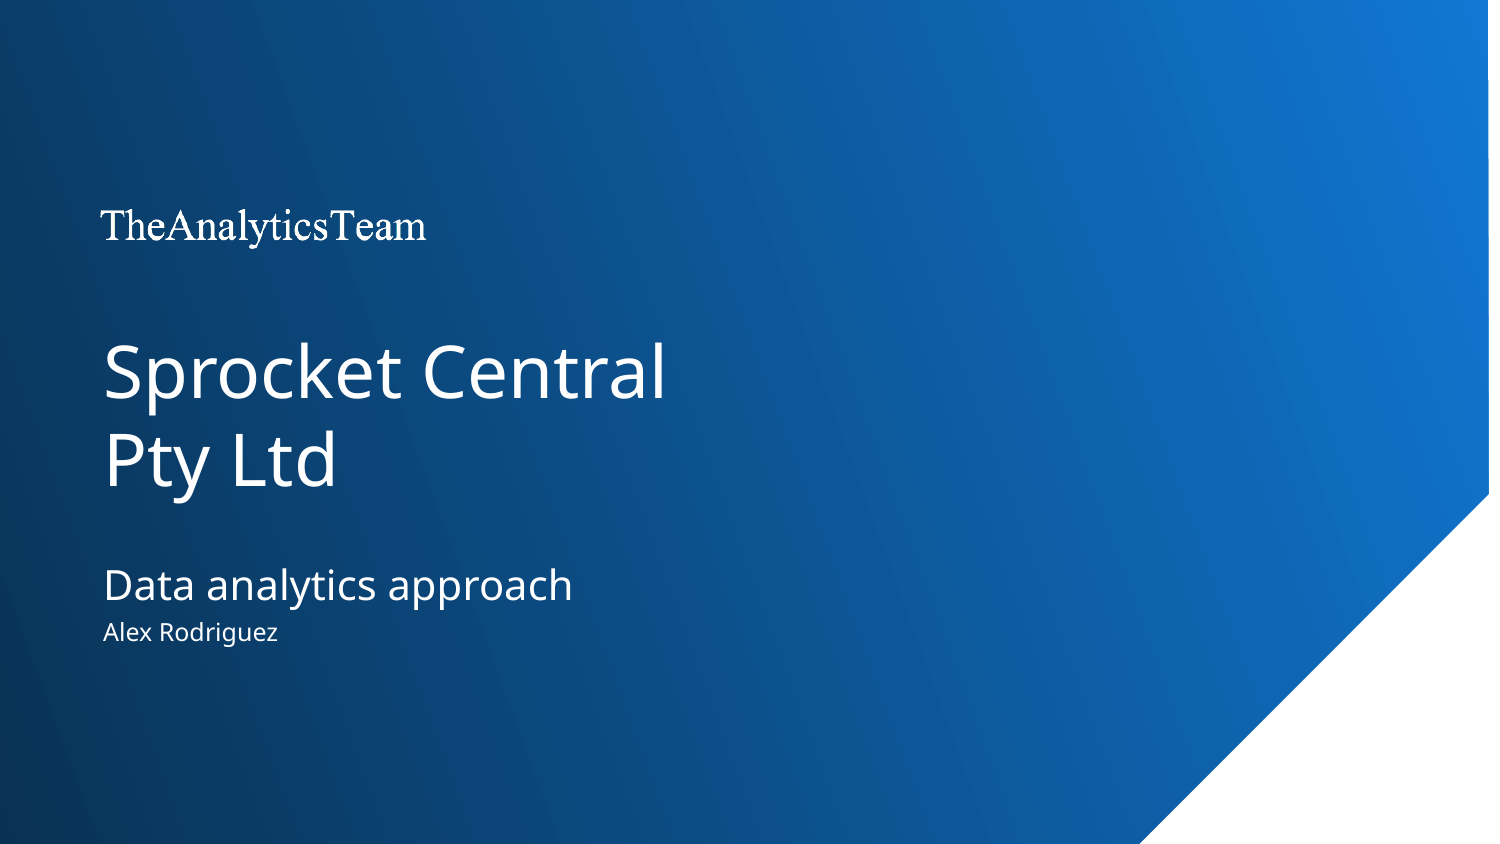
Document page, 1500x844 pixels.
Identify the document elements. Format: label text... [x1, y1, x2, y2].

text_box Data analytics approach [88, 543, 999, 601]
text_box Sprocket Central Pty Ltd [88, 310, 737, 516]
text_box Alex Rodriguez [88, 601, 1114, 662]
picture [100, 208, 427, 249]
text_box [0, 0, 1489, 844]
